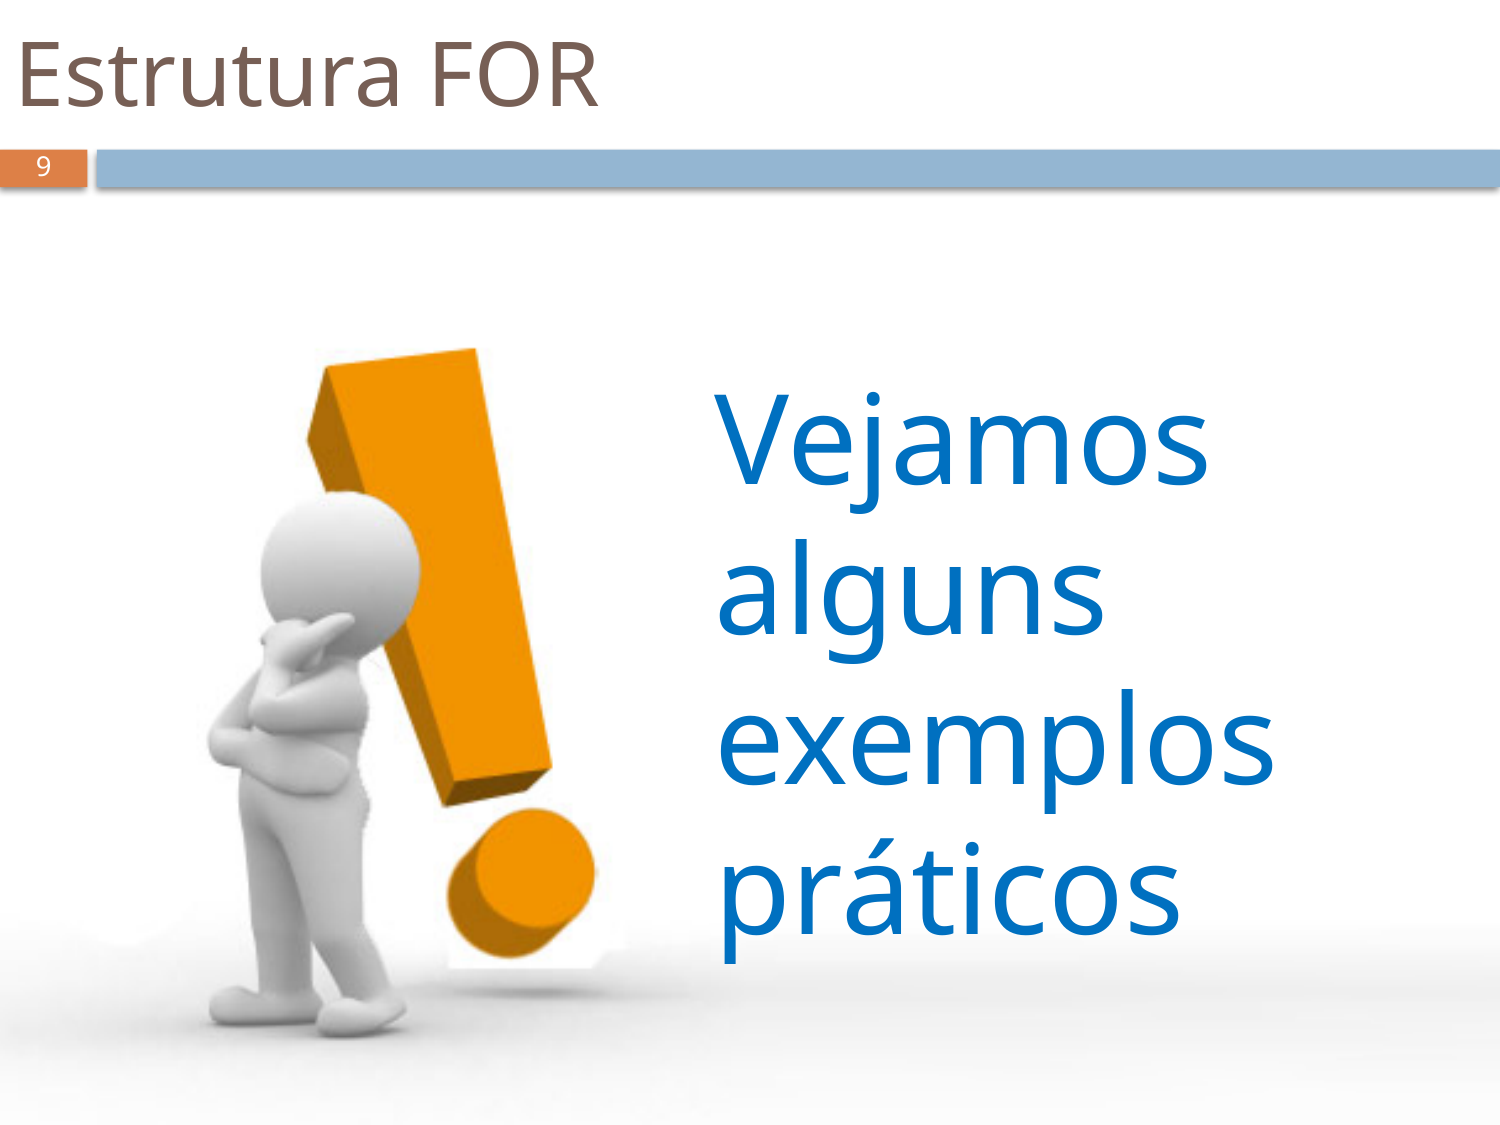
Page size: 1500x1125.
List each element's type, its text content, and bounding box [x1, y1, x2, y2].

picture [0, 270, 685, 1125]
list Vejamos alguns exemplos práticos [685, 194, 1500, 1125]
title Estrutura FOR [0, 0, 1500, 142]
slide_number 9 [0, 141, 88, 195]
